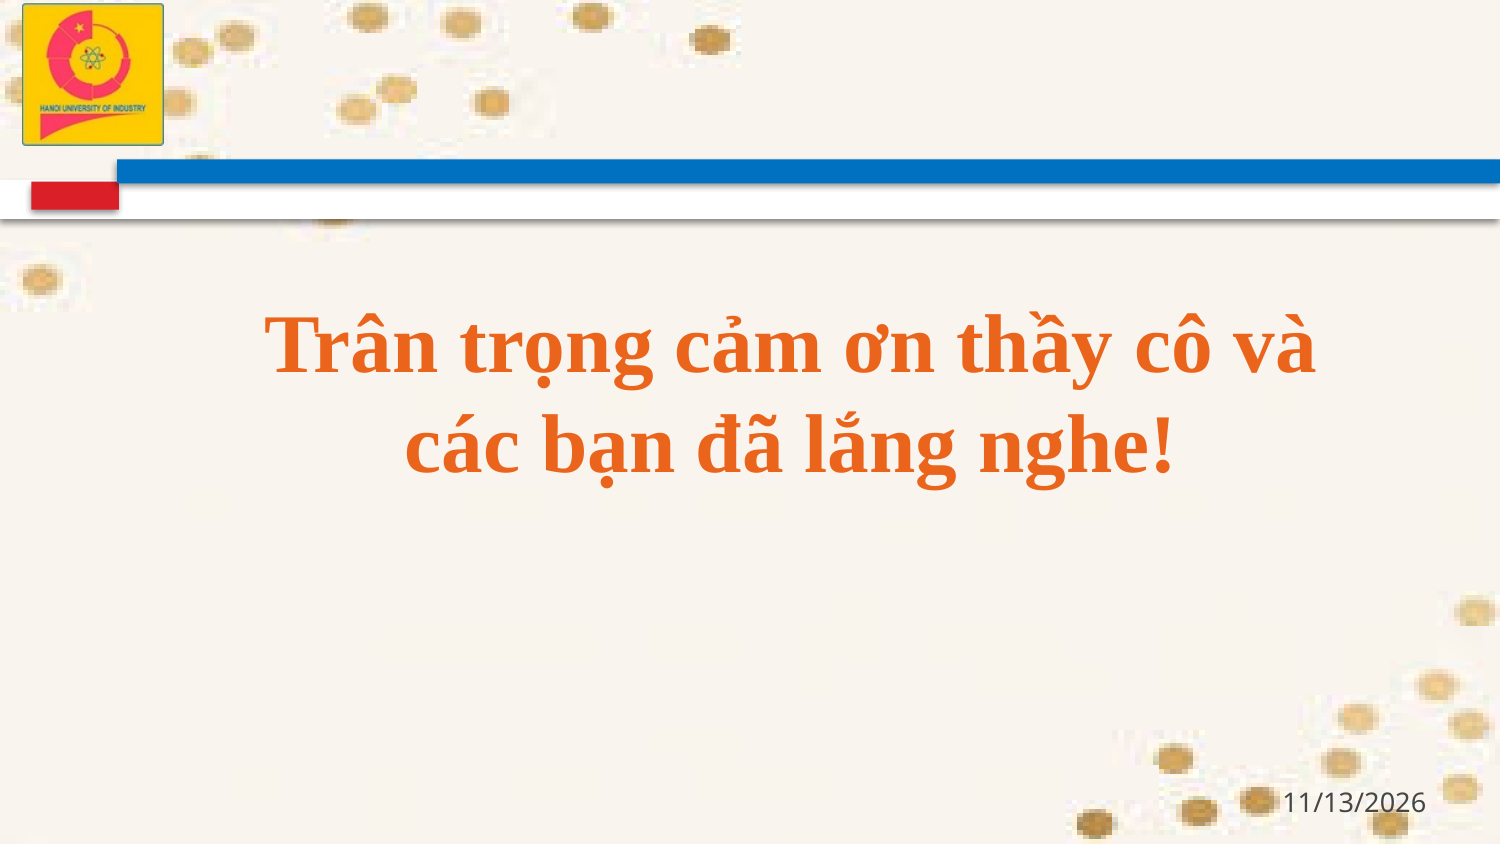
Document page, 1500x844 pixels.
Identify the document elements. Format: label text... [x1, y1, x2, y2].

picture [0, 219, 1500, 844]
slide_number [1003, 781, 1442, 827]
text_box Trân trọng cảm ơn thầy cô và các bạn đã lắng nghe! [242, 282, 1341, 497]
picture [0, 0, 1500, 179]
